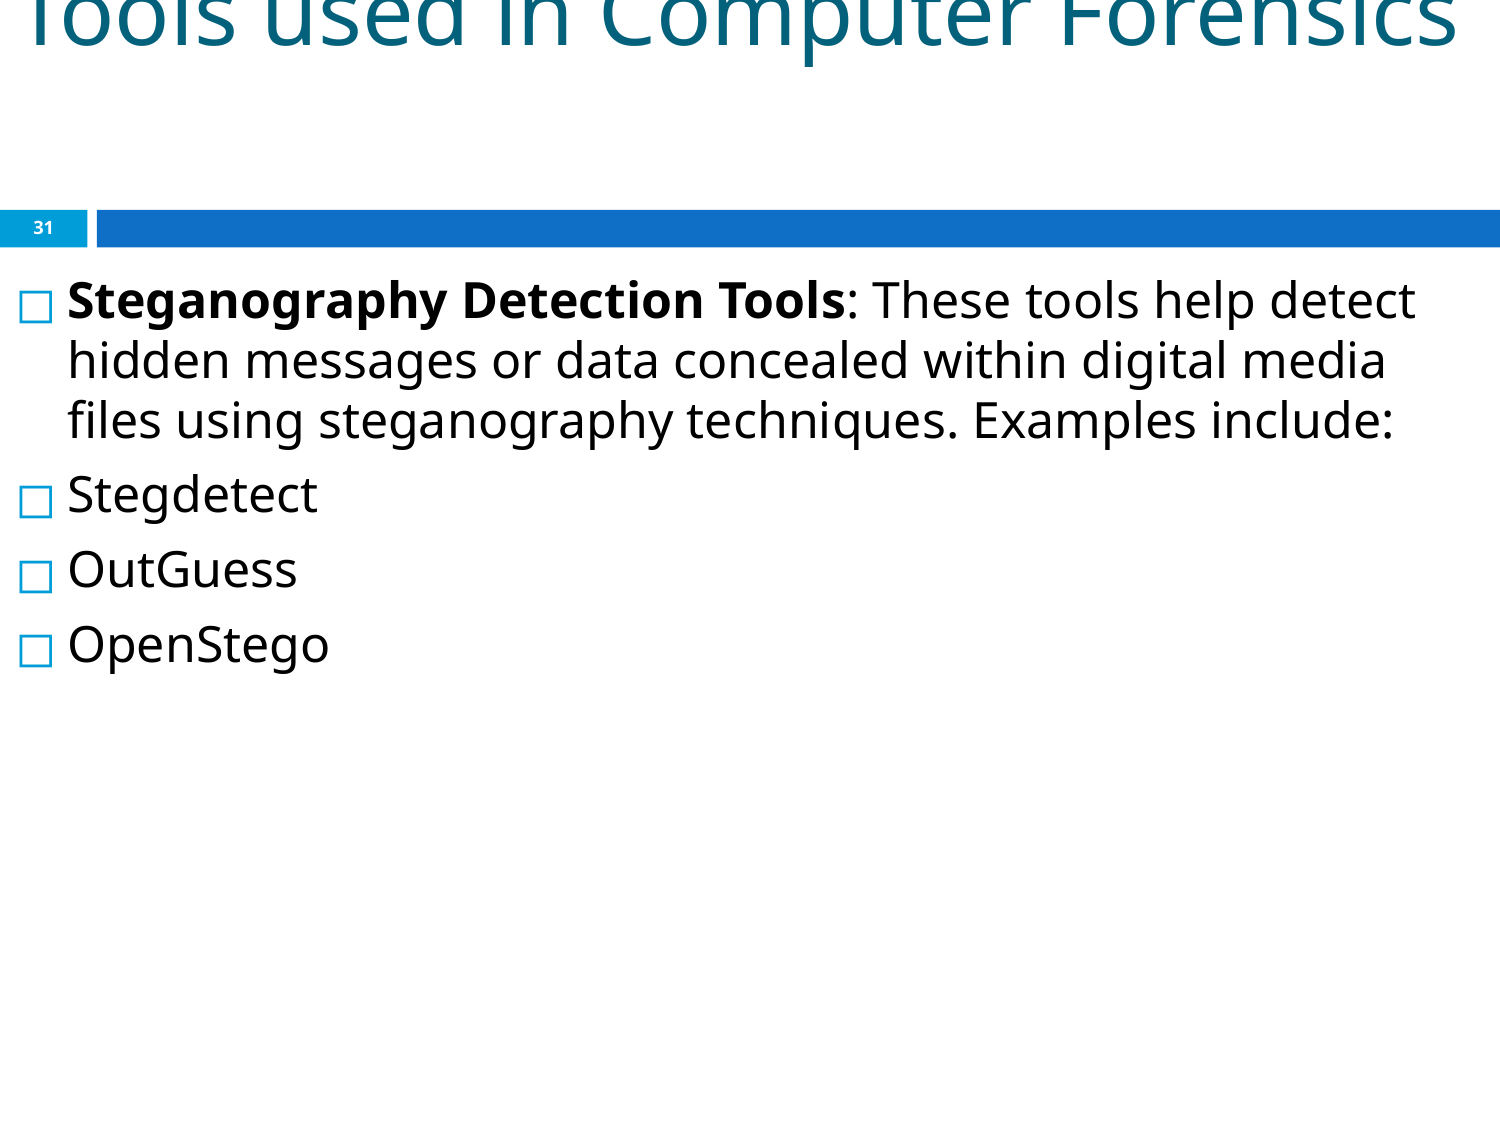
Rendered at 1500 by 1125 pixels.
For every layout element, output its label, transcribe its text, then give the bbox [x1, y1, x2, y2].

title Tools used in Computer Forensics [0, 37, 1500, 200]
slide_number ‹#› [0, 208, 88, 249]
list Steganography Detection Tools: These tools help detect hidden messages or data concealed within digital media files using steganography techniques. Examples include: Stegdetect OutGuess OpenStego [0, 260, 1500, 1125]
